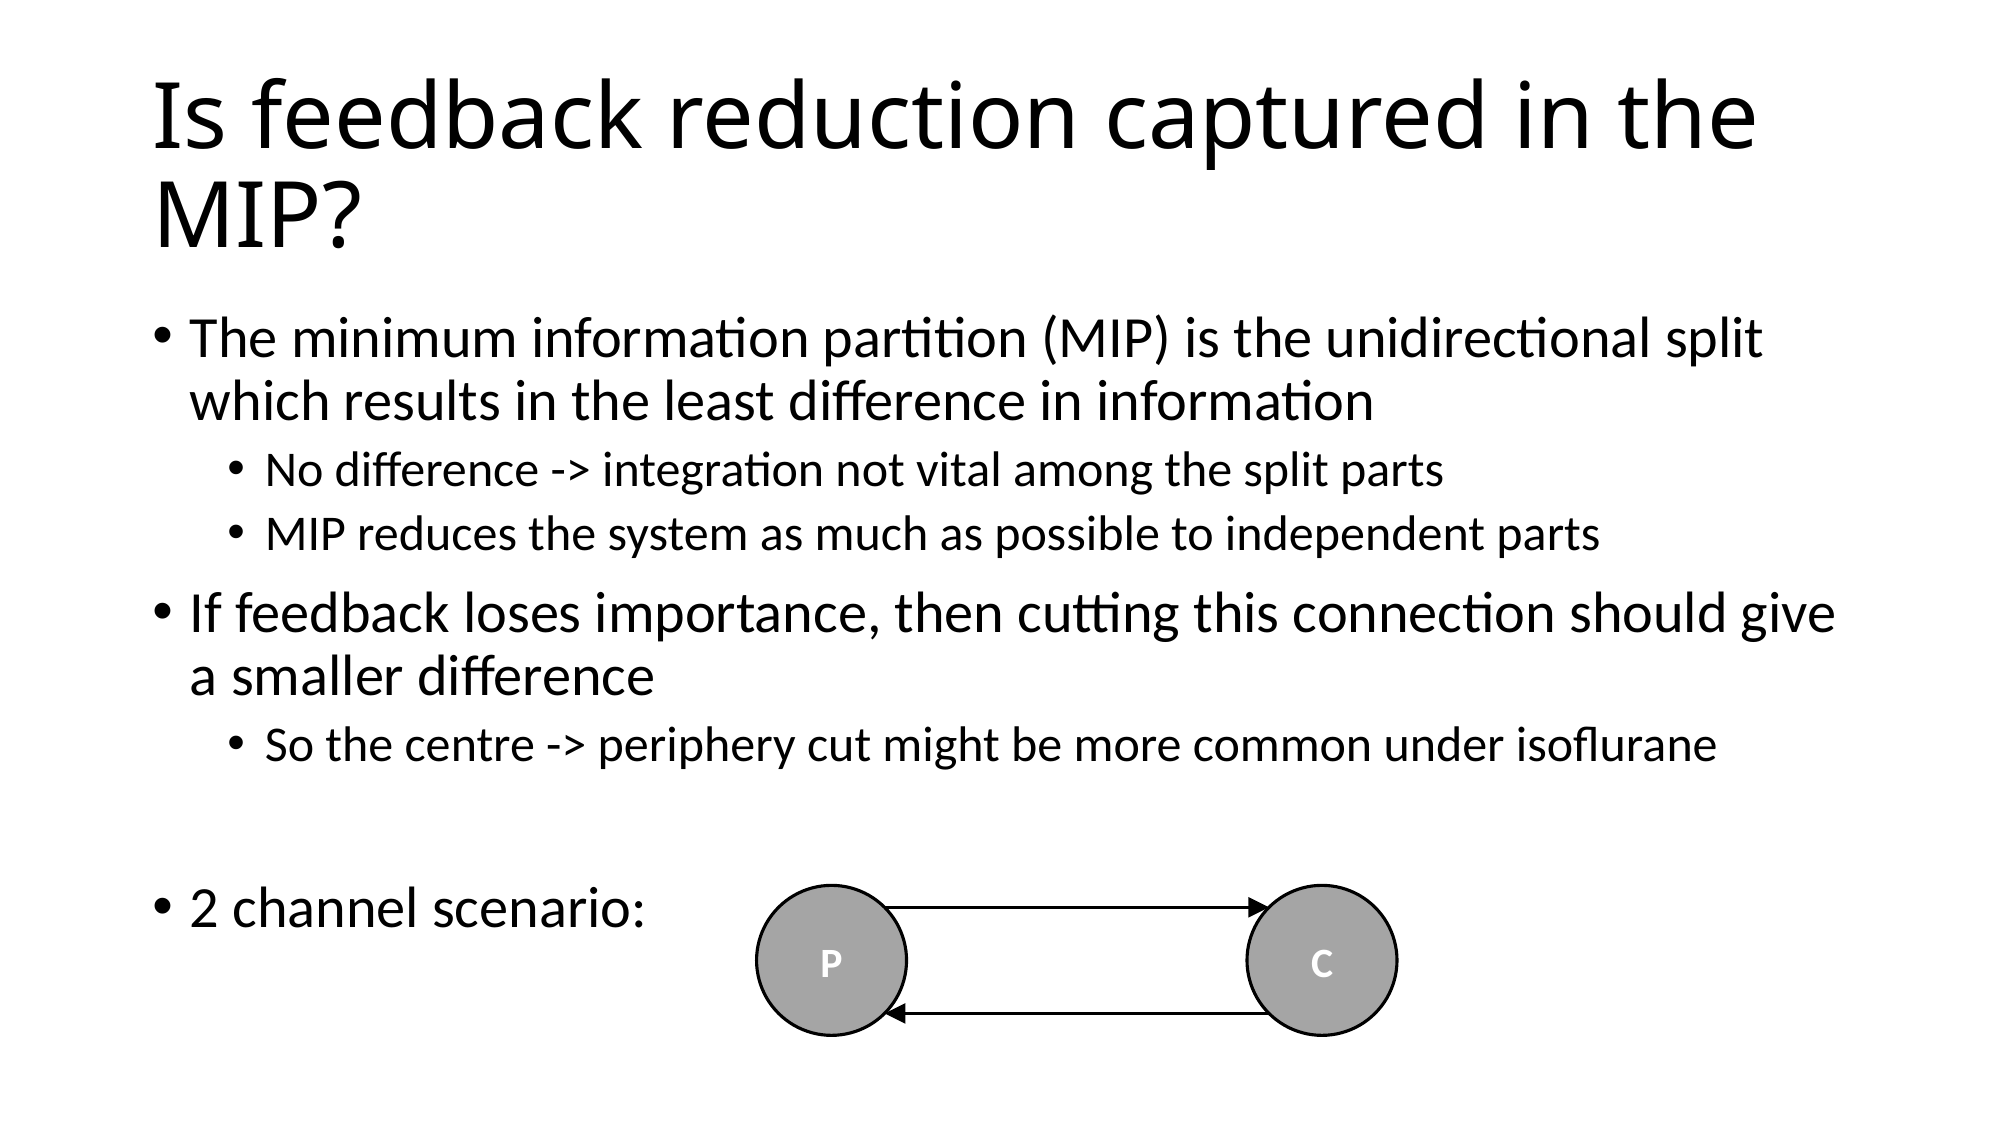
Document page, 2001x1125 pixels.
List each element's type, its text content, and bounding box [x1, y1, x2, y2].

text_box P [754, 883, 909, 1037]
title Is feedback reduction captured in the MIP? [137, 59, 1863, 278]
list The minimum information partition (MIP) is the unidirectional split which results in the least difference in information No difference -> integration not vital among the split parts MIP reduces the system as much as possible to independent parts If feedback loses importance, then cutting this connection should give a smaller difference So the centre -> periphery cut might be more common under isoflurane 2 channel scenario: [137, 299, 1863, 1014]
text_box C [1245, 883, 1399, 1037]
